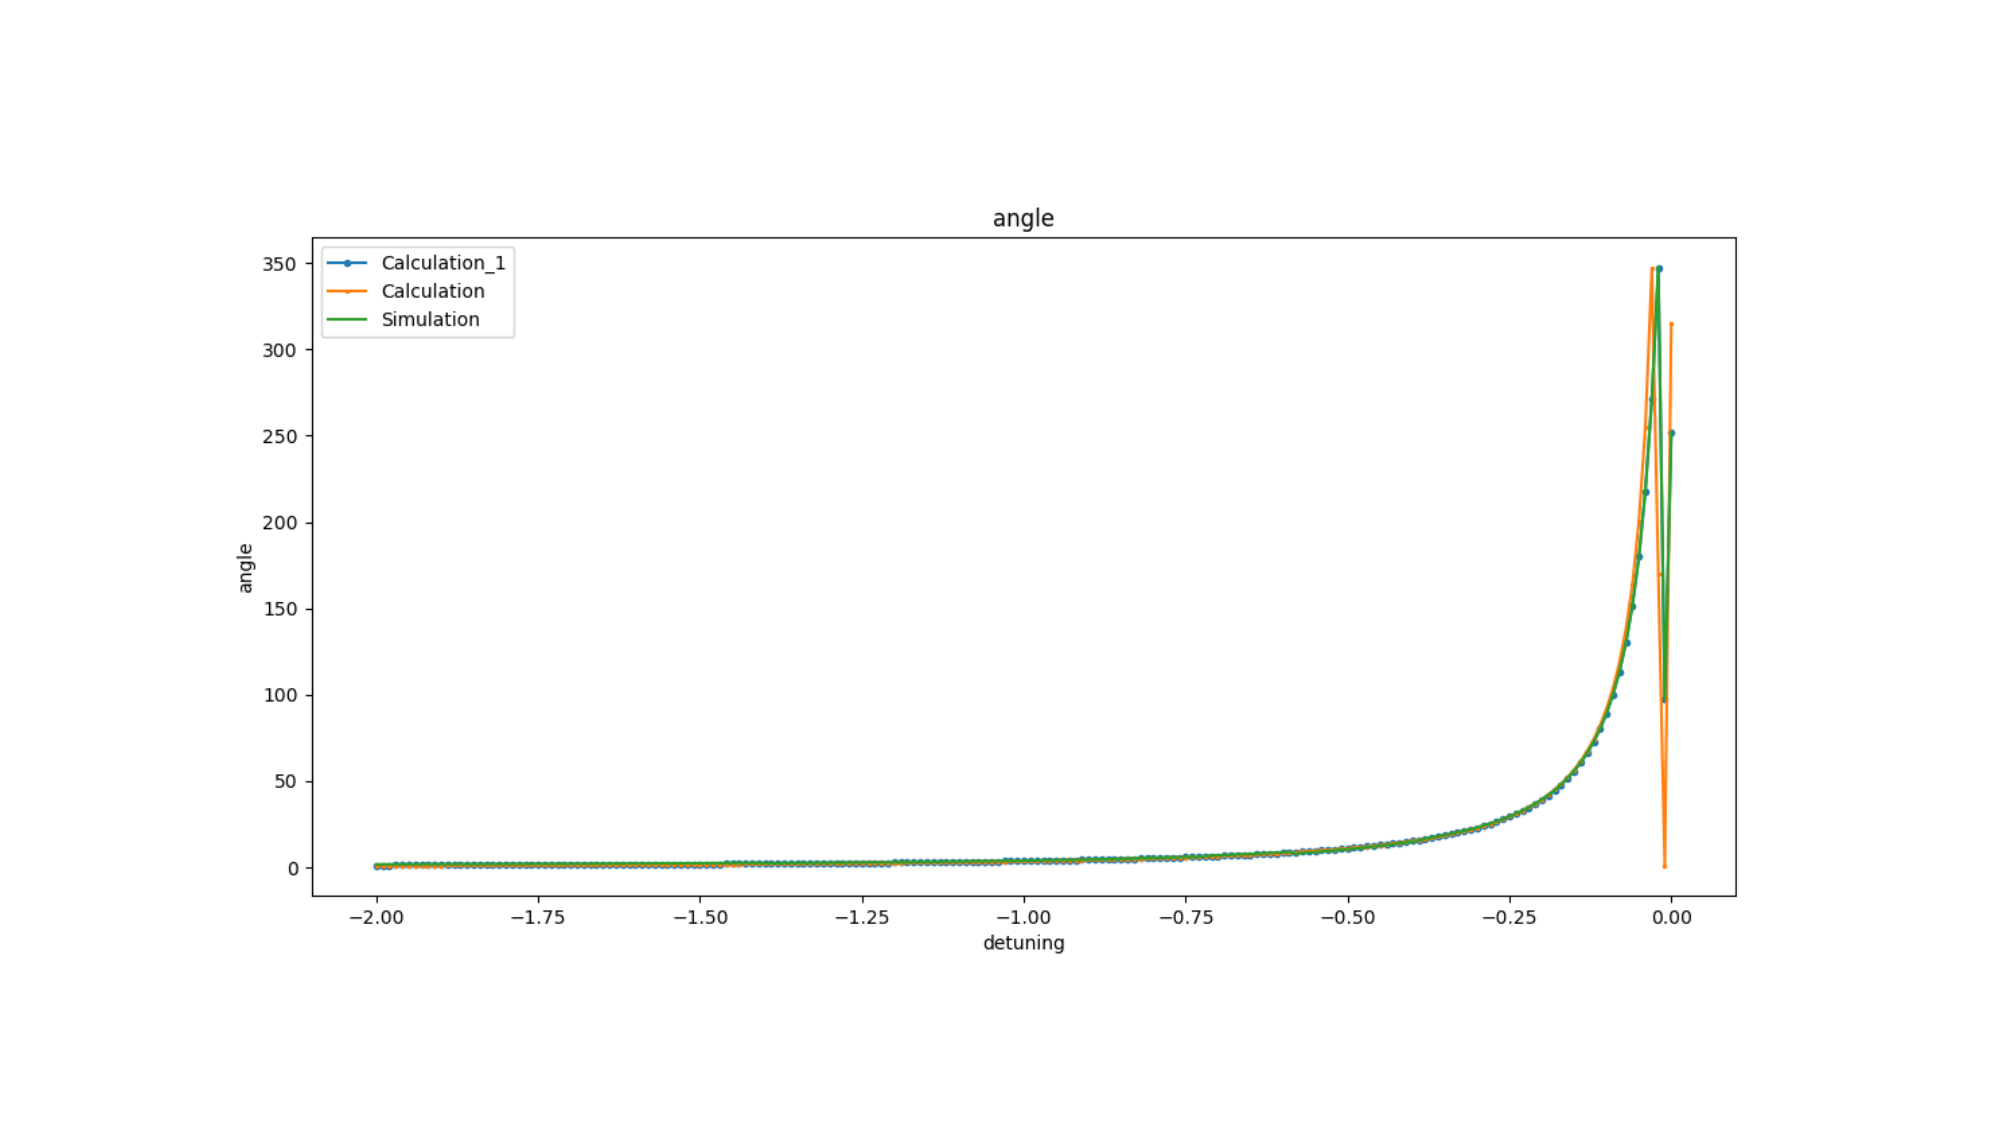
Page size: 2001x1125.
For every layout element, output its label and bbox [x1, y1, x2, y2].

list [82, 135, 1920, 990]
